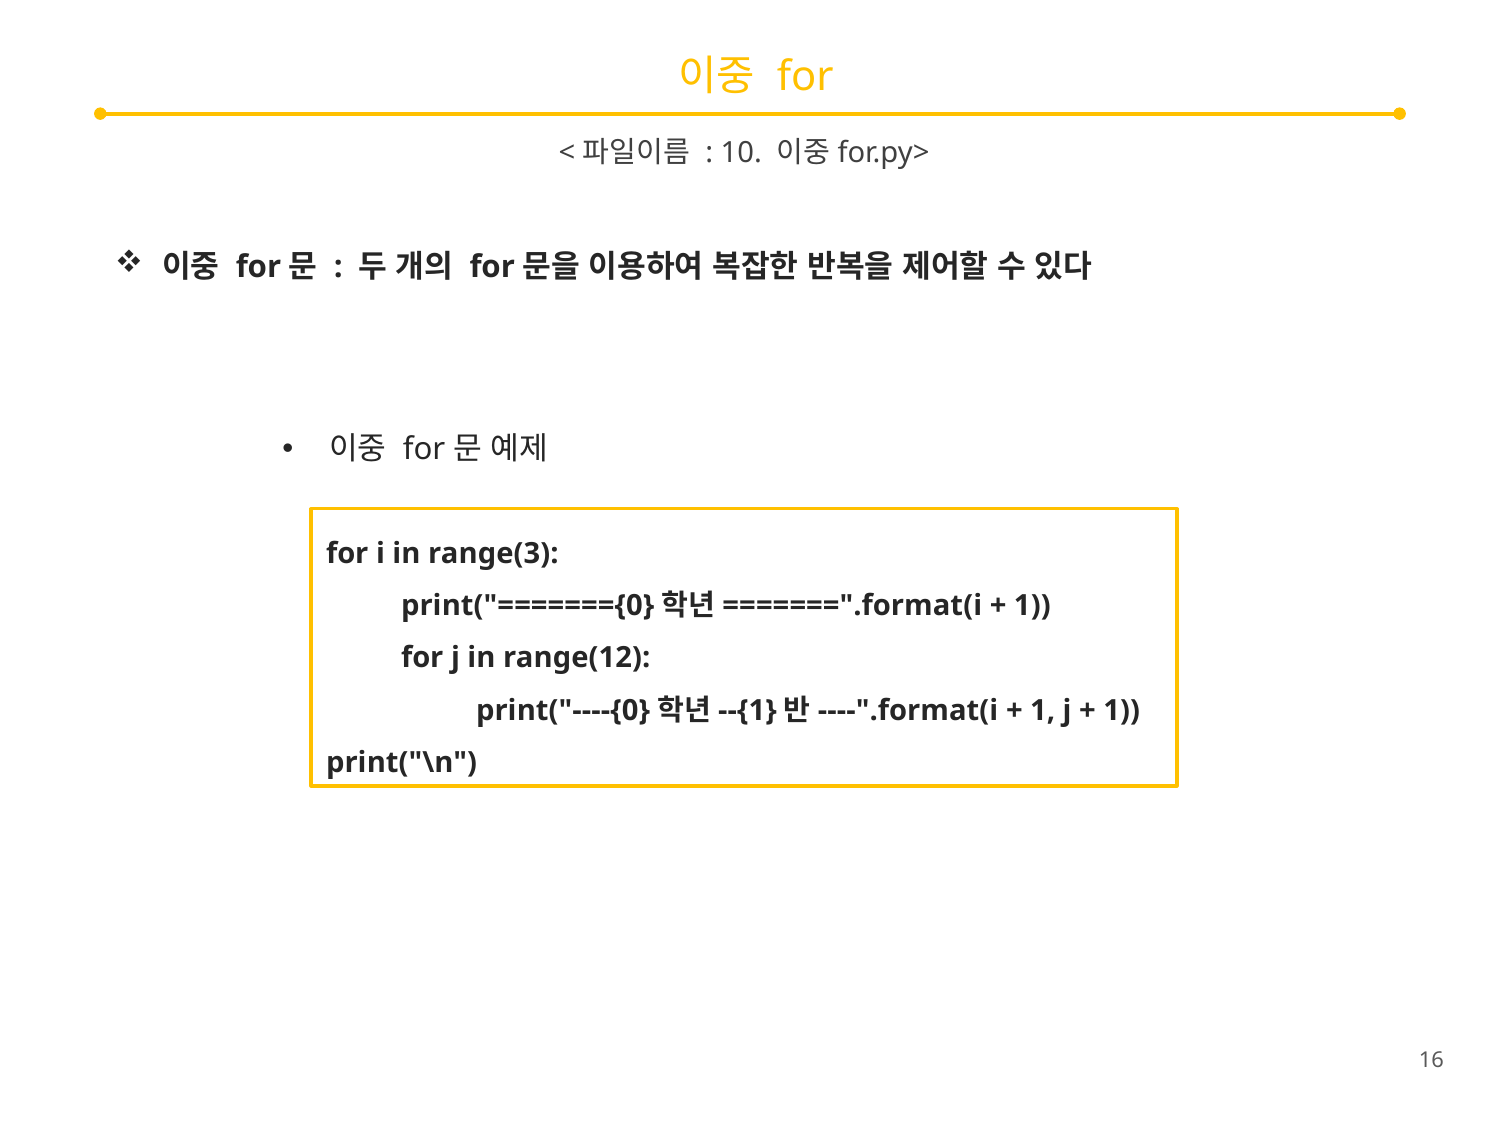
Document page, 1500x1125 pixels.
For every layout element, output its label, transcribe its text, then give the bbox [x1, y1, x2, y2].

text_box for i in range(3): print("======={0}학년=======".format(i + 1)) for j in range(12): print("----{0}학년--{1}반----".format(i + 1, j + 1)) print("\n") [310, 508, 1178, 787]
text_box 이중 for문 : 두 개의 for문을 이용하여 복잡한 반복을 제어할 수 있다 [100, 219, 1388, 292]
title 이중 for [123, 45, 1388, 102]
text_box 이중 for문 예제 [267, 402, 713, 474]
text_box <파일이름 : 10. 이중for.py> [100, 125, 1388, 176]
